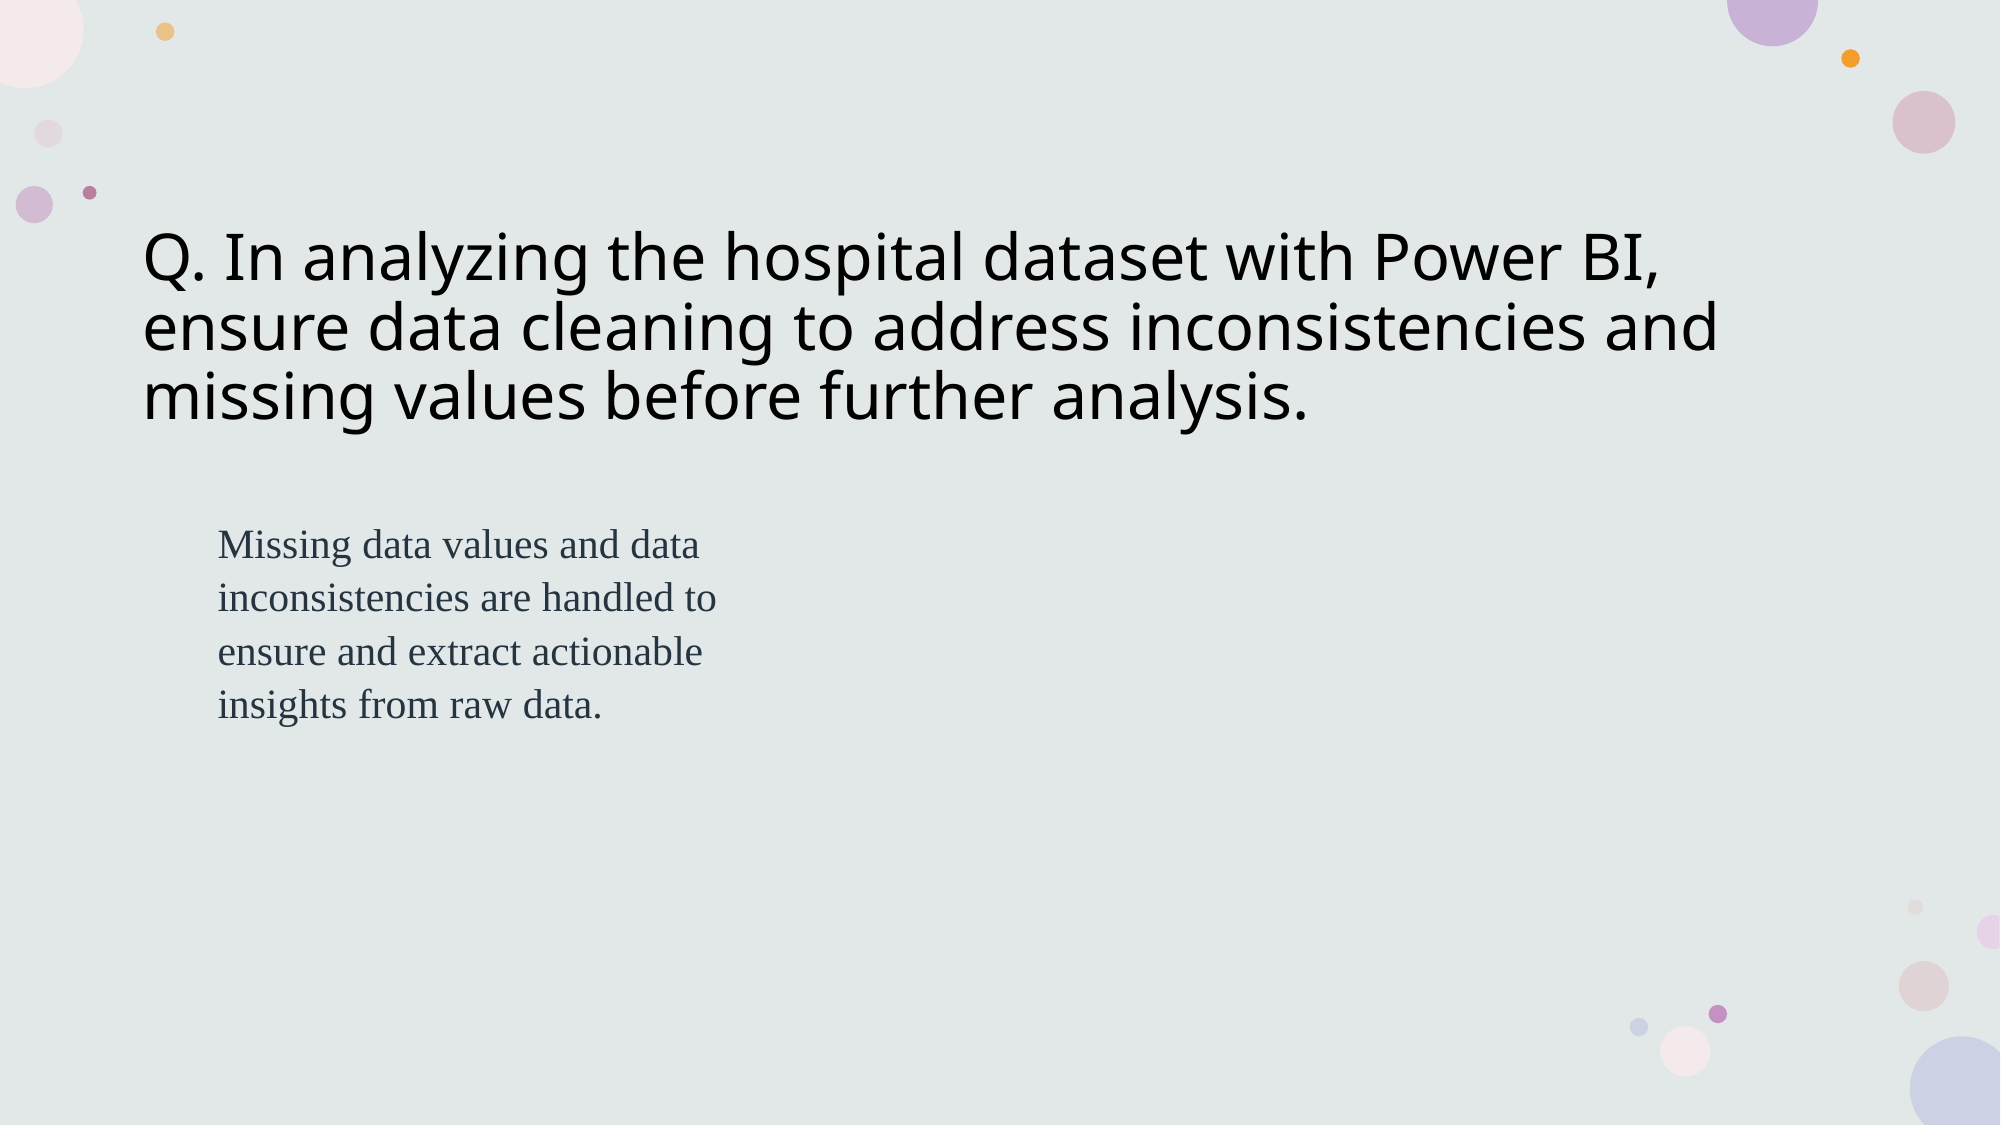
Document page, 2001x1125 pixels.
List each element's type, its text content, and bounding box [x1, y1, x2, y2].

list Missing data values and data inconsistencies are handled to ensure and extract actionable insights from raw data. [127, 505, 783, 962]
title Q. In analyzing the hospital dataset with Power BI, ensure data cleaning to address inconsistencies and missing values before further analysis. [127, 75, 1890, 486]
